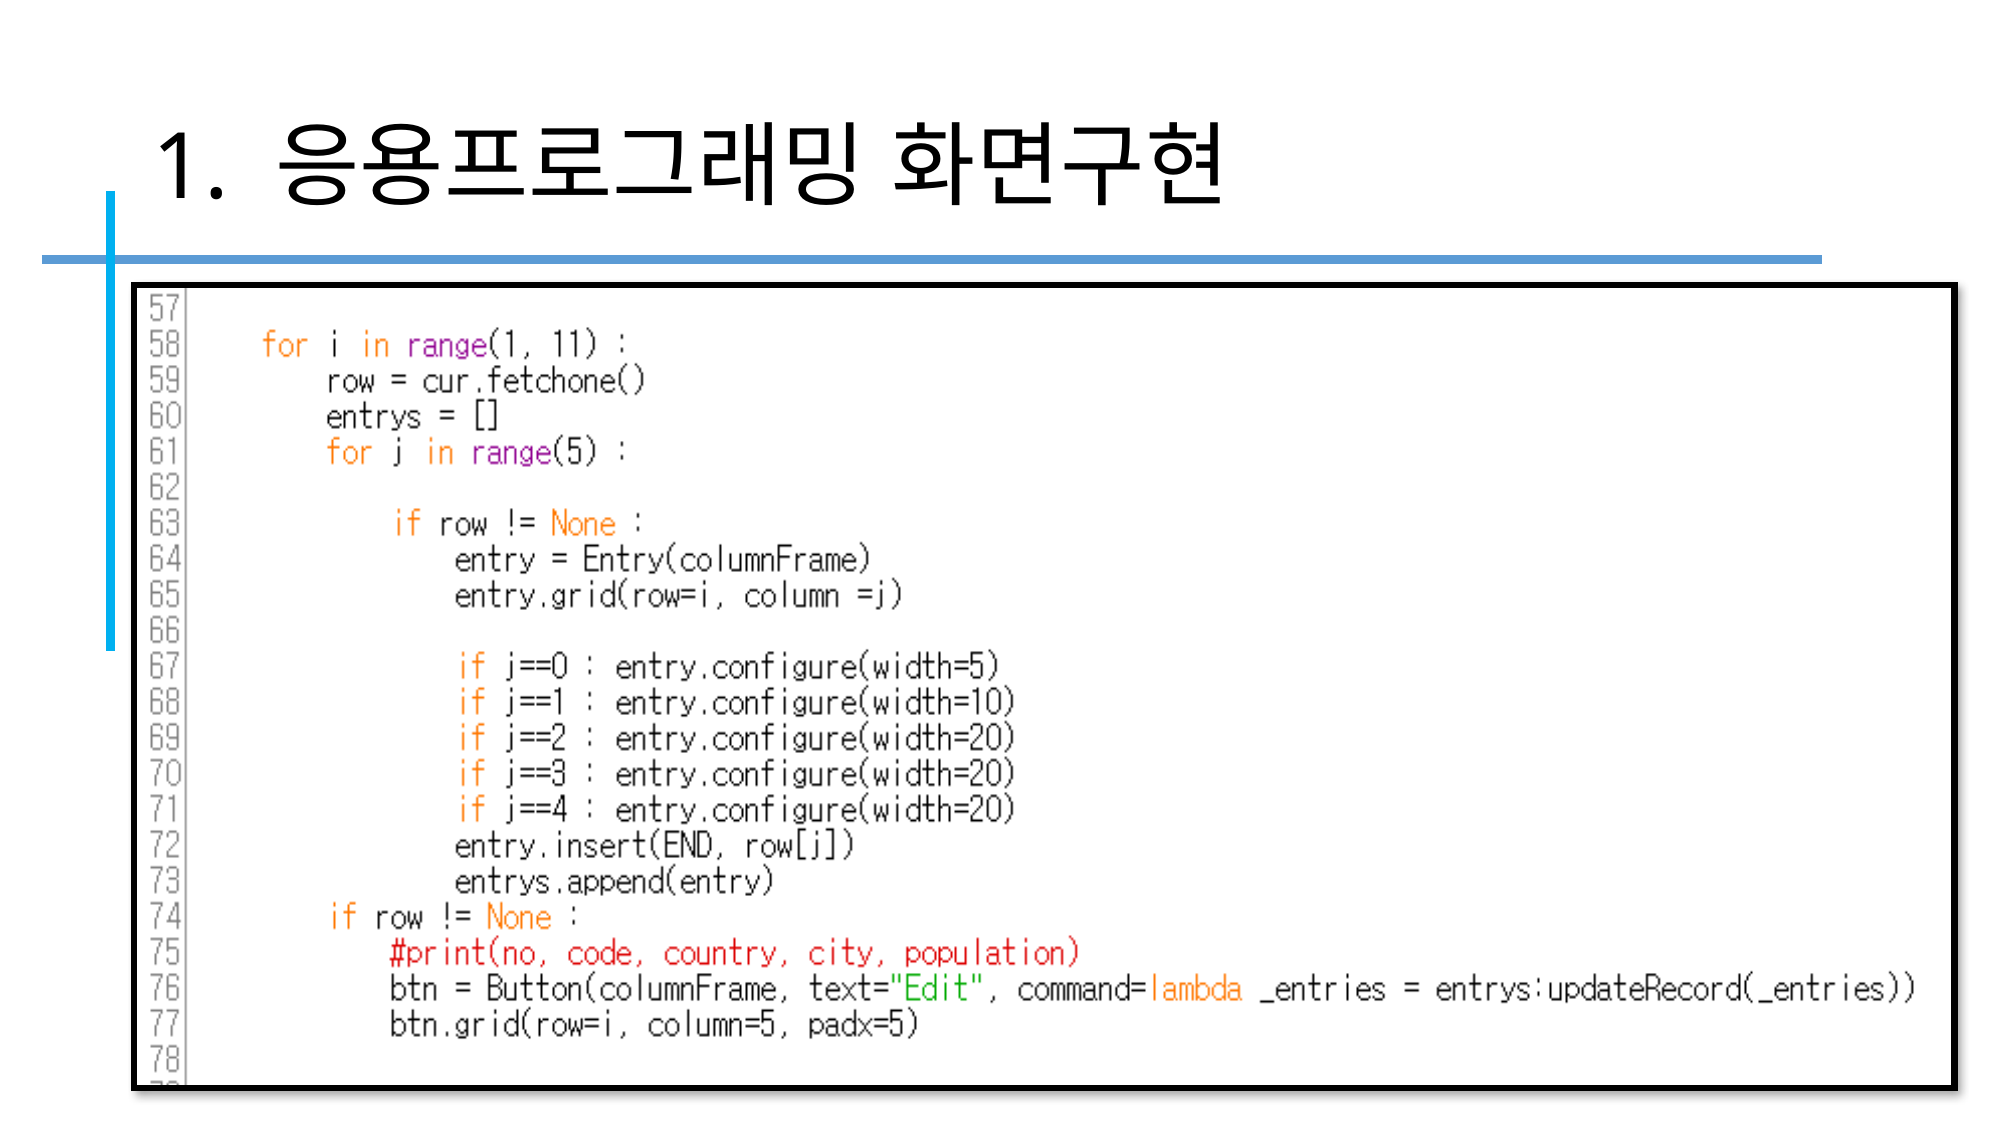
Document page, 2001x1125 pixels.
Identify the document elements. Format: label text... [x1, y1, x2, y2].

title 1. 응용프로그래밍 화면구현 [137, 59, 1863, 278]
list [137, 288, 1952, 1086]
